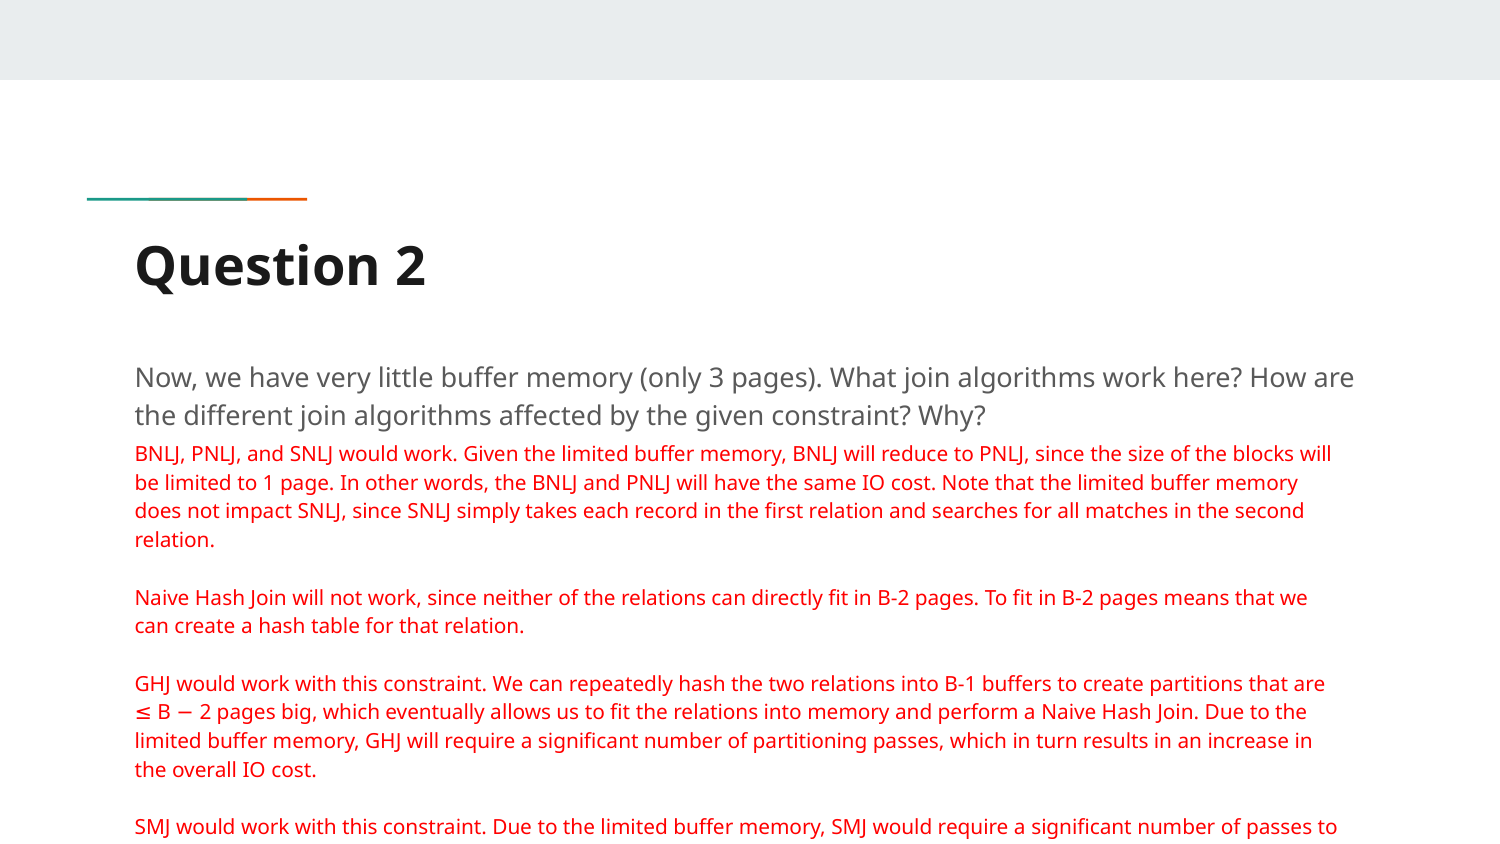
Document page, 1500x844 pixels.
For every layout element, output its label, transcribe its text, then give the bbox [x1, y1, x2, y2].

title Question 2 [119, 216, 1381, 305]
list Now, we have very little buffer memory (only 3 pages). What join algorithms work here? How are the different join algorithms affected by the given constraint? Why? [119, 341, 1381, 712]
text_box BNLJ, PNLJ, and SNLJ would work. Given the limited buffer memory, BNLJ will reduce to PNLJ, since the size of the blocks will be limited to 1 page. In other words, the BNLJ and PNLJ will have the same IO cost. Note that the limited buffer memory does not impact SNLJ, since SNLJ simply takes each record in the first relation and searches for all matches in the second relation. Naive Hash Join will not work, since neither of the relations can directly fit in B-2 pages. To fit in B-2 pages means that we can create a hash table for that relation. GHJ would work with this constraint. We can repeatedly hash the two relations into B-1 buffers to create partitions that are ≤ B − 2 pages big, which eventually allows us to fit the relations into memory and perform a Naive Hash Join. Due to the limited buffer memory, GHJ will require a significant number of partitioning passes, which in turn results in an increase in the overall IO cost. SMJ would work with this constraint. Due to the limited buffer memory, SMJ would require a significant number of passes to sort a relation. This in turn will result in an increase in the overall IO cost. [119, 421, 1357, 694]
